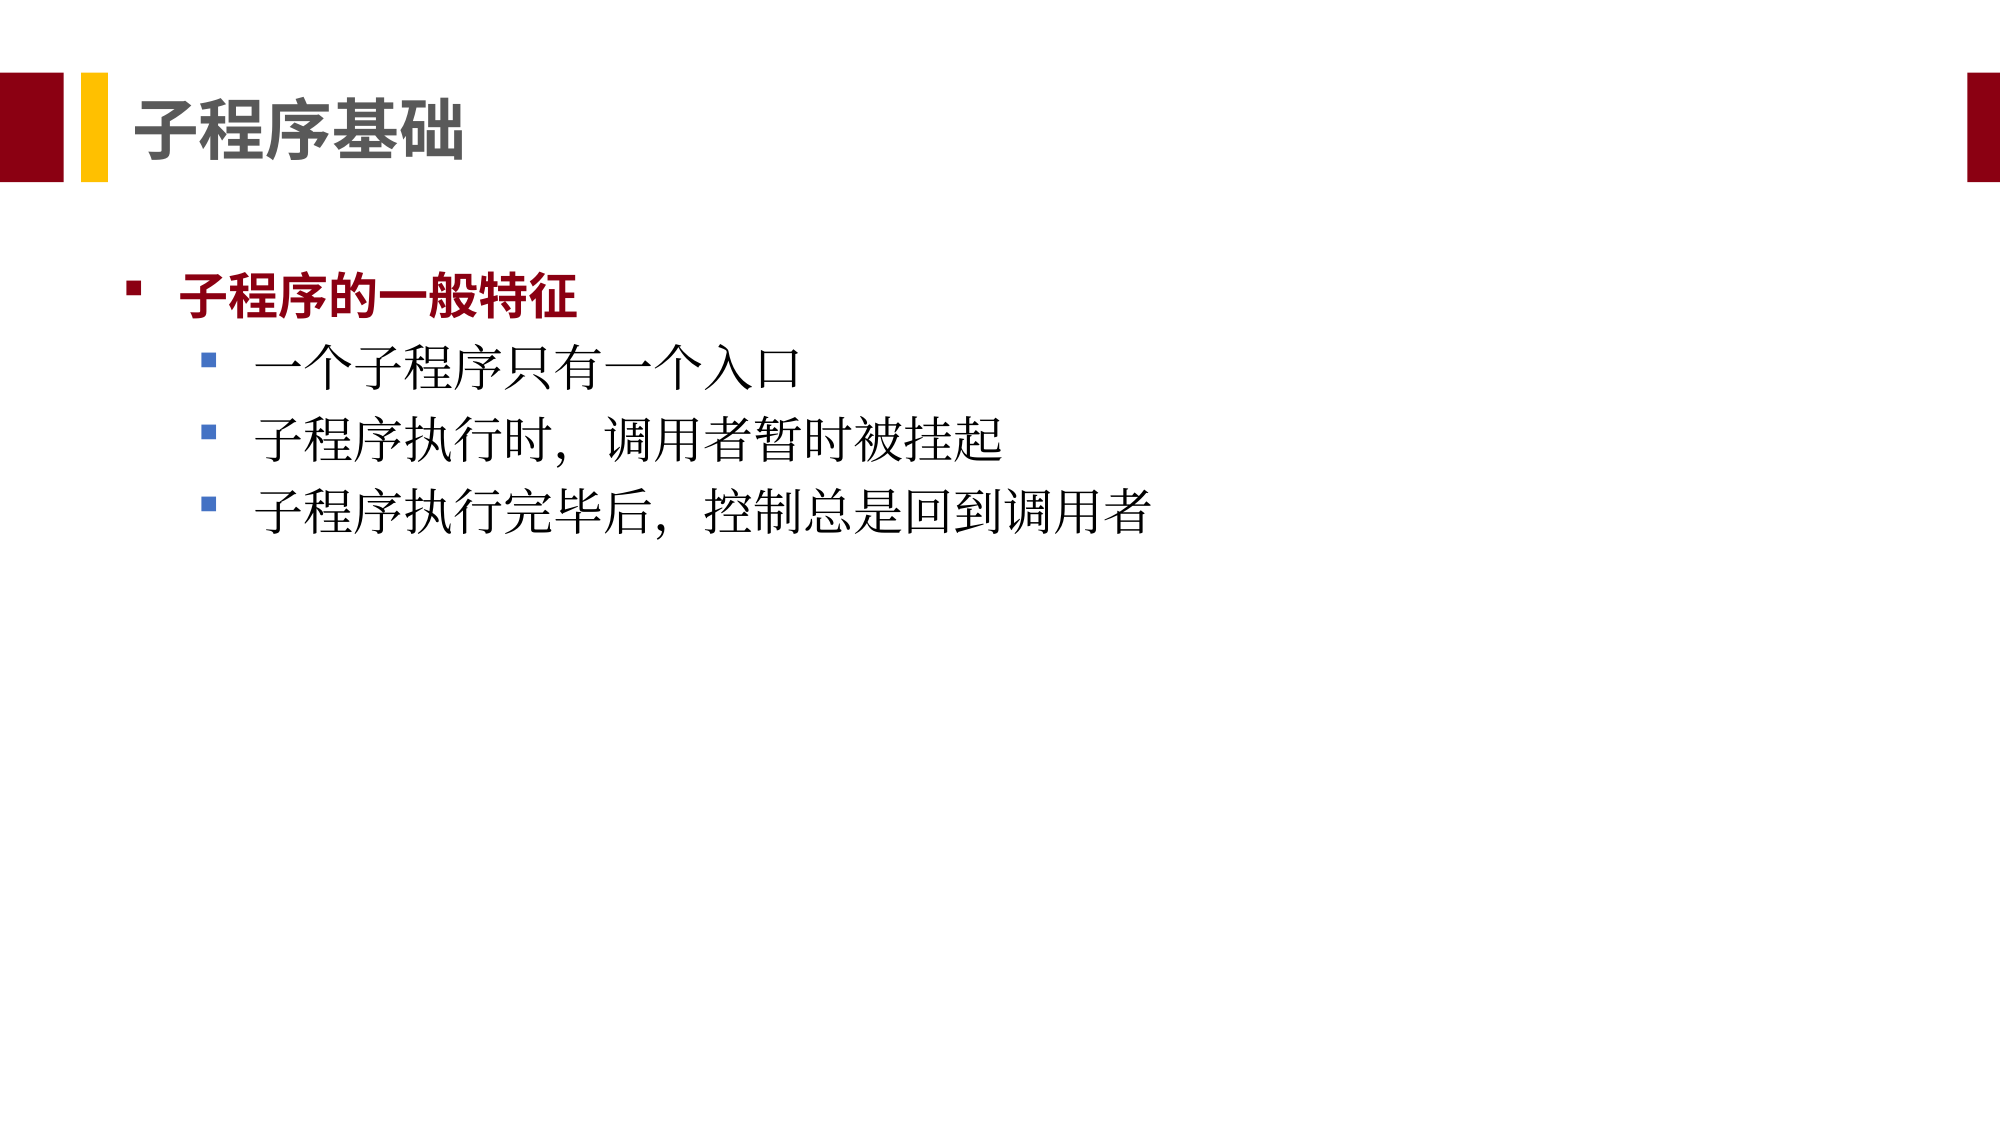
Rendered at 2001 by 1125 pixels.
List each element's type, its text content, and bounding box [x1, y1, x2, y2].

text_box 子程序的一般特征 一个子程序只有一个入口 子程序执行时，调用者暂时被挂起 子程序执行完毕后，控制总是回到调用者 [107, 197, 1919, 620]
text_box [1966, 71, 2000, 183]
text_box [80, 71, 109, 183]
text_box [0, 71, 65, 183]
text_box 子程序基础 [132, 87, 1944, 168]
